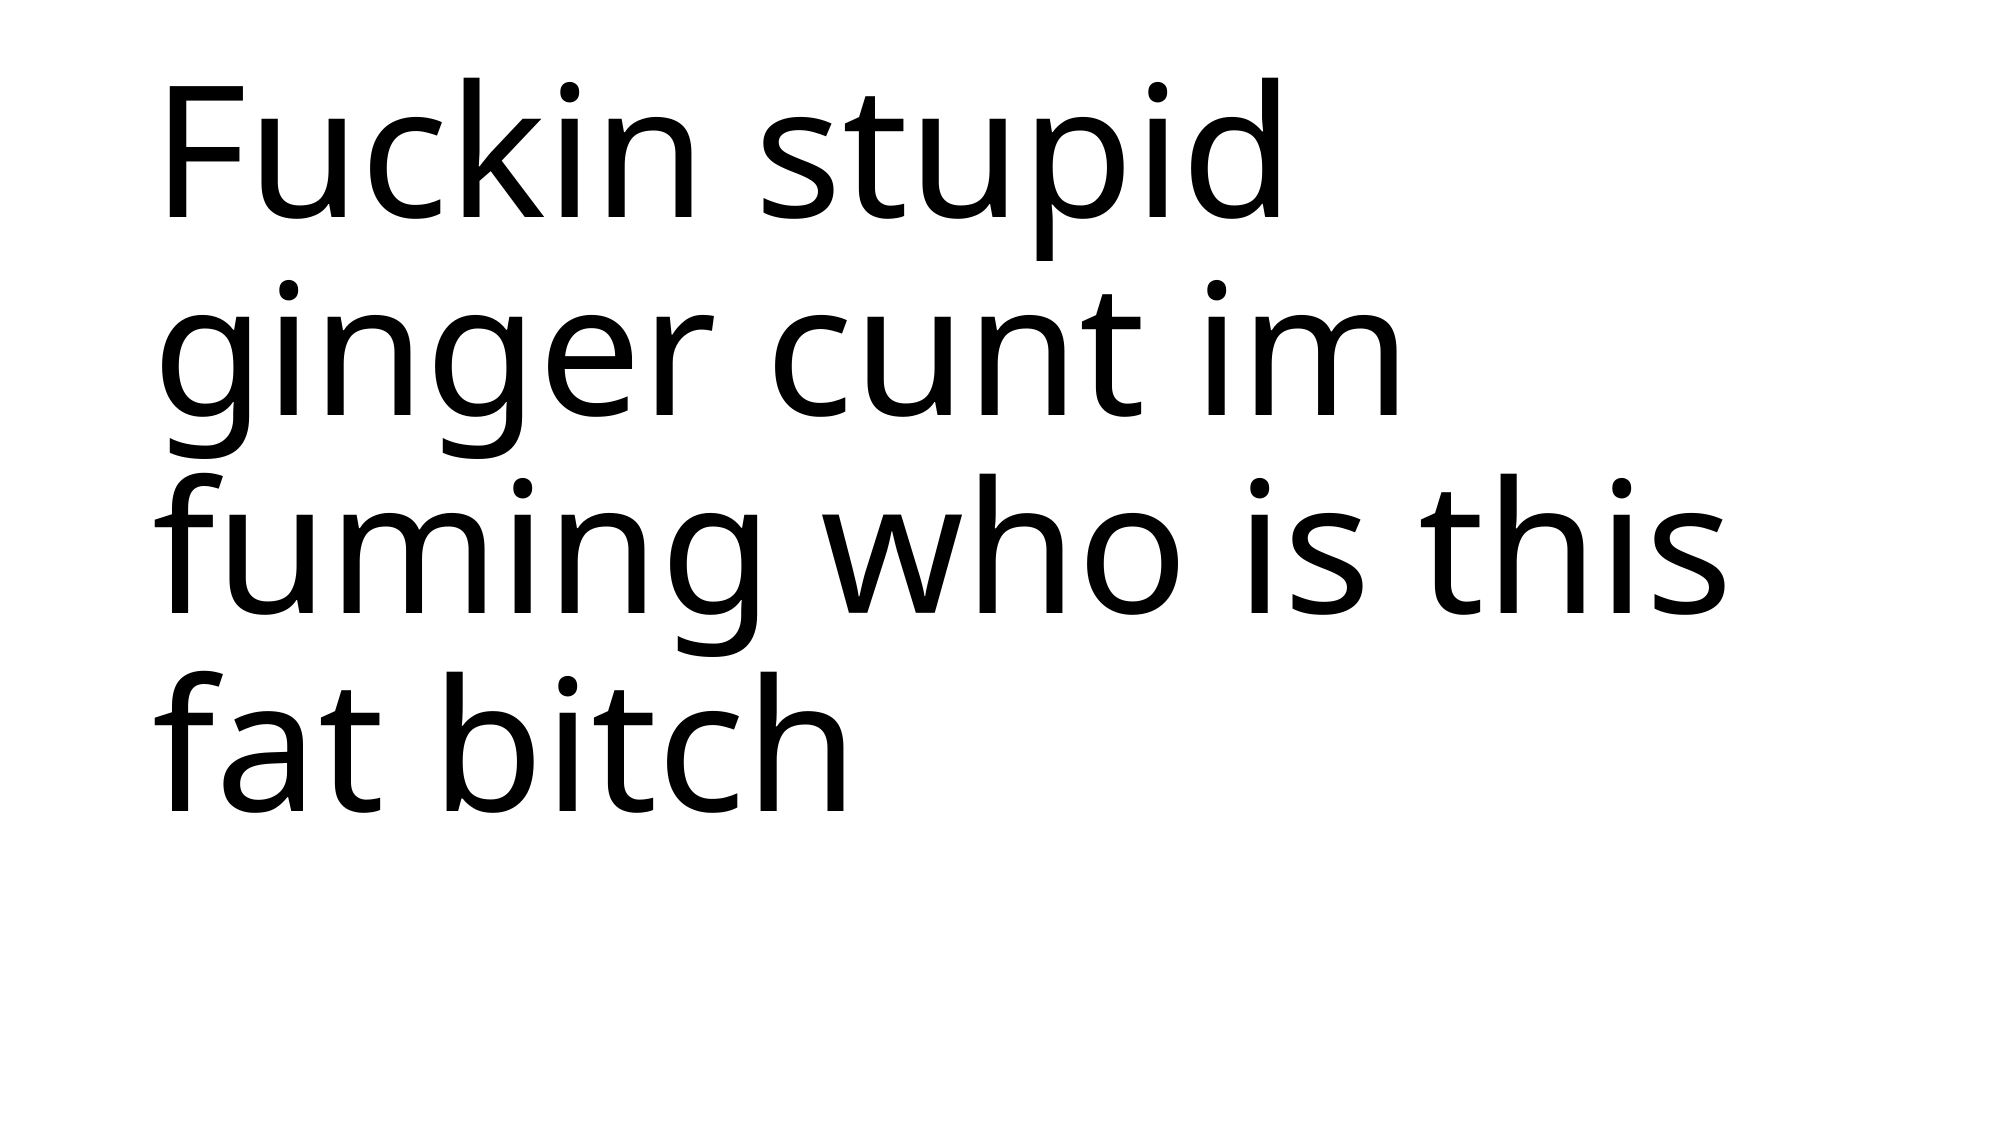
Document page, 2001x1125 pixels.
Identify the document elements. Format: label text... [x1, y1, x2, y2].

title Fuckin stupid ginger cunt im fuming who is this fat bitch [137, 0, 1863, 911]
